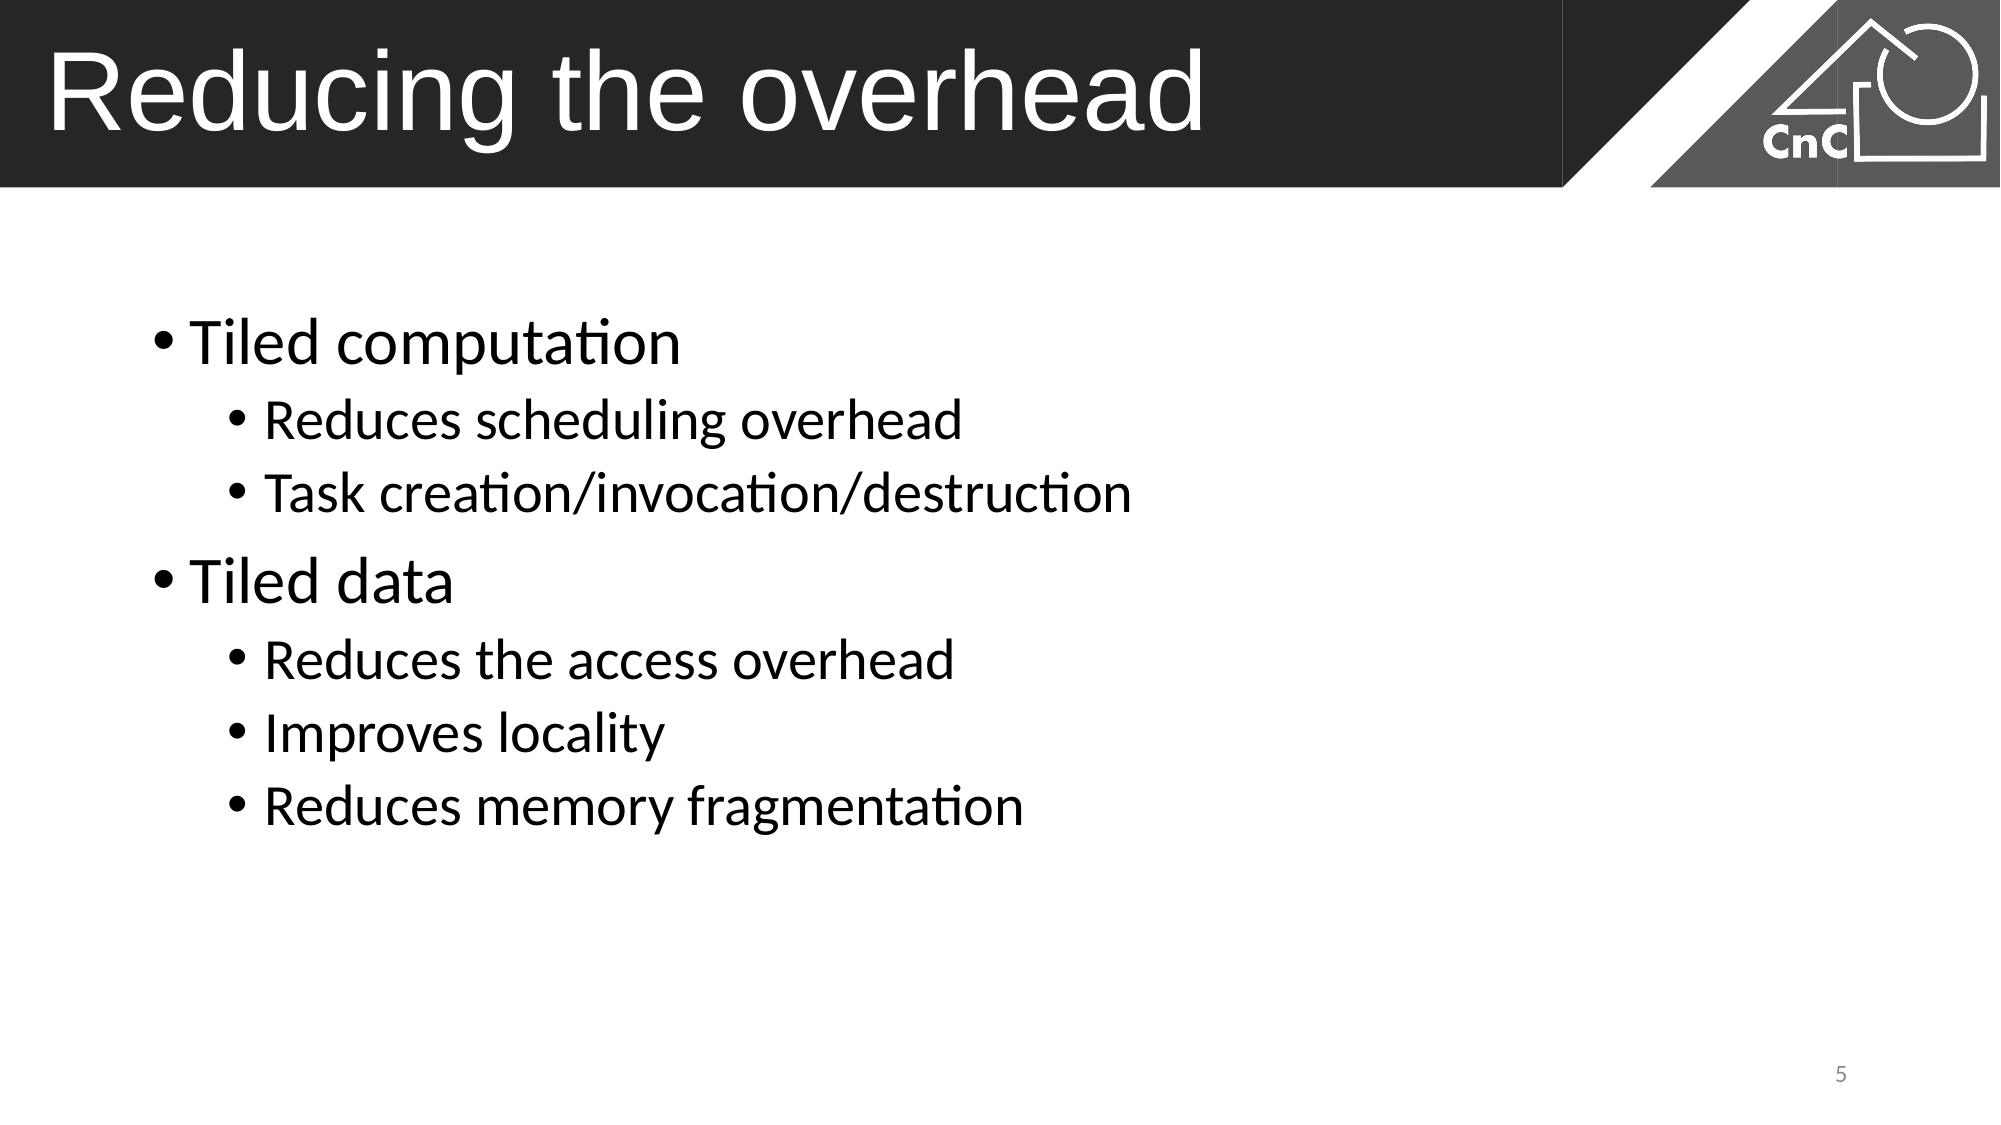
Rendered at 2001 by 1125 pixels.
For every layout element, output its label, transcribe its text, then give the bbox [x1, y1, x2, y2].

list Tiled computation Reduces scheduling overhead Task creation/invocation/destruction Tiled data Reduces the access overhead Improves locality Reduces memory fragmentation [137, 299, 1863, 1014]
slide_number 5 [1412, 1042, 1863, 1103]
title Reducing the overhead [30, 0, 1650, 188]
picture [1731, 16, 1987, 203]
